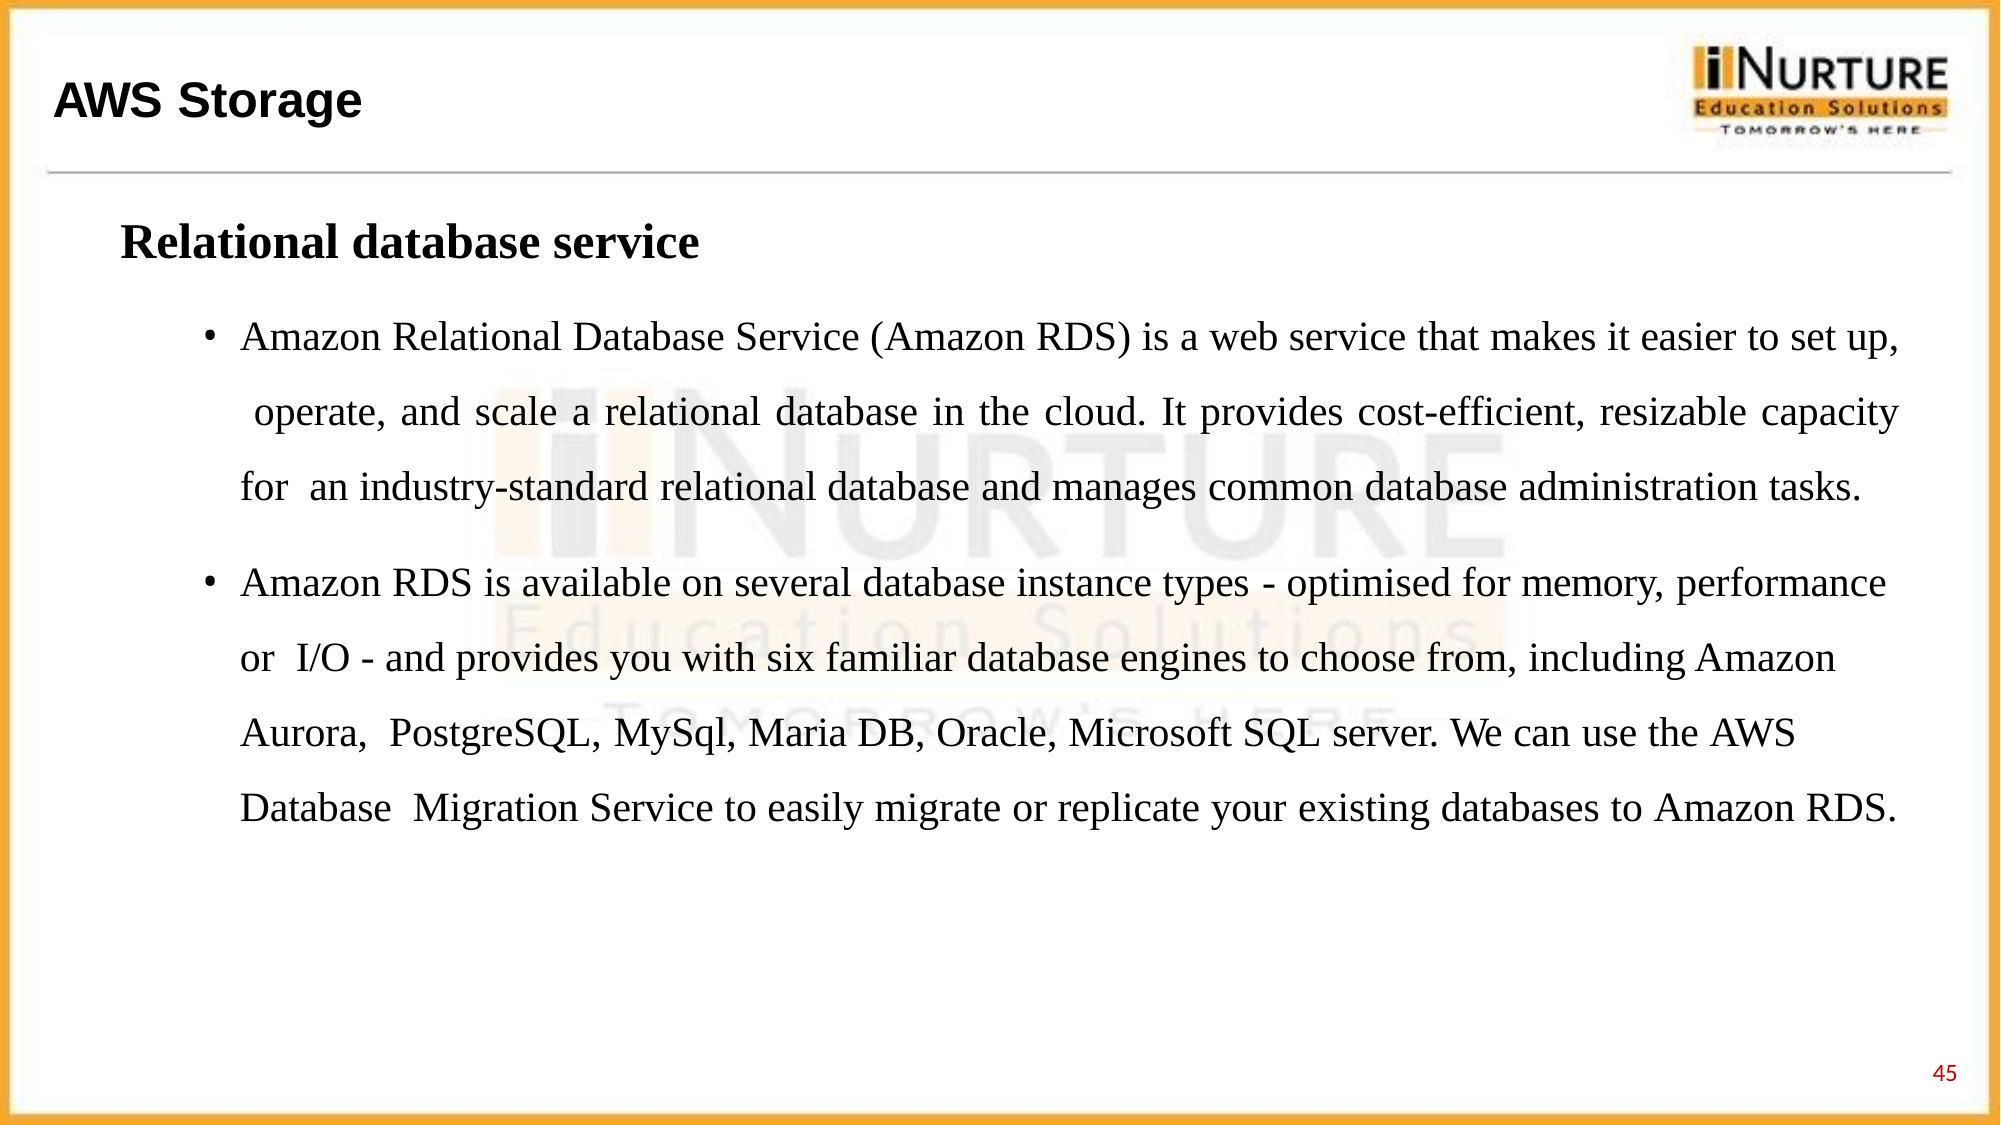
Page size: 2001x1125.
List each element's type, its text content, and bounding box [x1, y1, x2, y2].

picture [0, 0, 2000, 1125]
title AWS Storage [50, 65, 369, 256]
text_box 43 [1926, 1060, 1966, 1087]
text_box Relational database service Amazon Relational Database Service (Amazon RDS) is a web service that makes it easier to set up, operate, and scale a relational database in the cloud. It provides cost-efficient, resizable capacity for an industry-standard relational database and manages common database administration tasks. Amazon RDS is available on several database instance types - optimised for memory, performance or I/O - and provides you with six familiar database engines to choose from, including Amazon Aurora, PostgreSQL, MySql, Maria DB, Oracle, Microsoft SQL server. We can use the AWS Database Migration Service to easily migrate or replicate your existing databases to Amazon RDS. [118, 206, 1932, 831]
